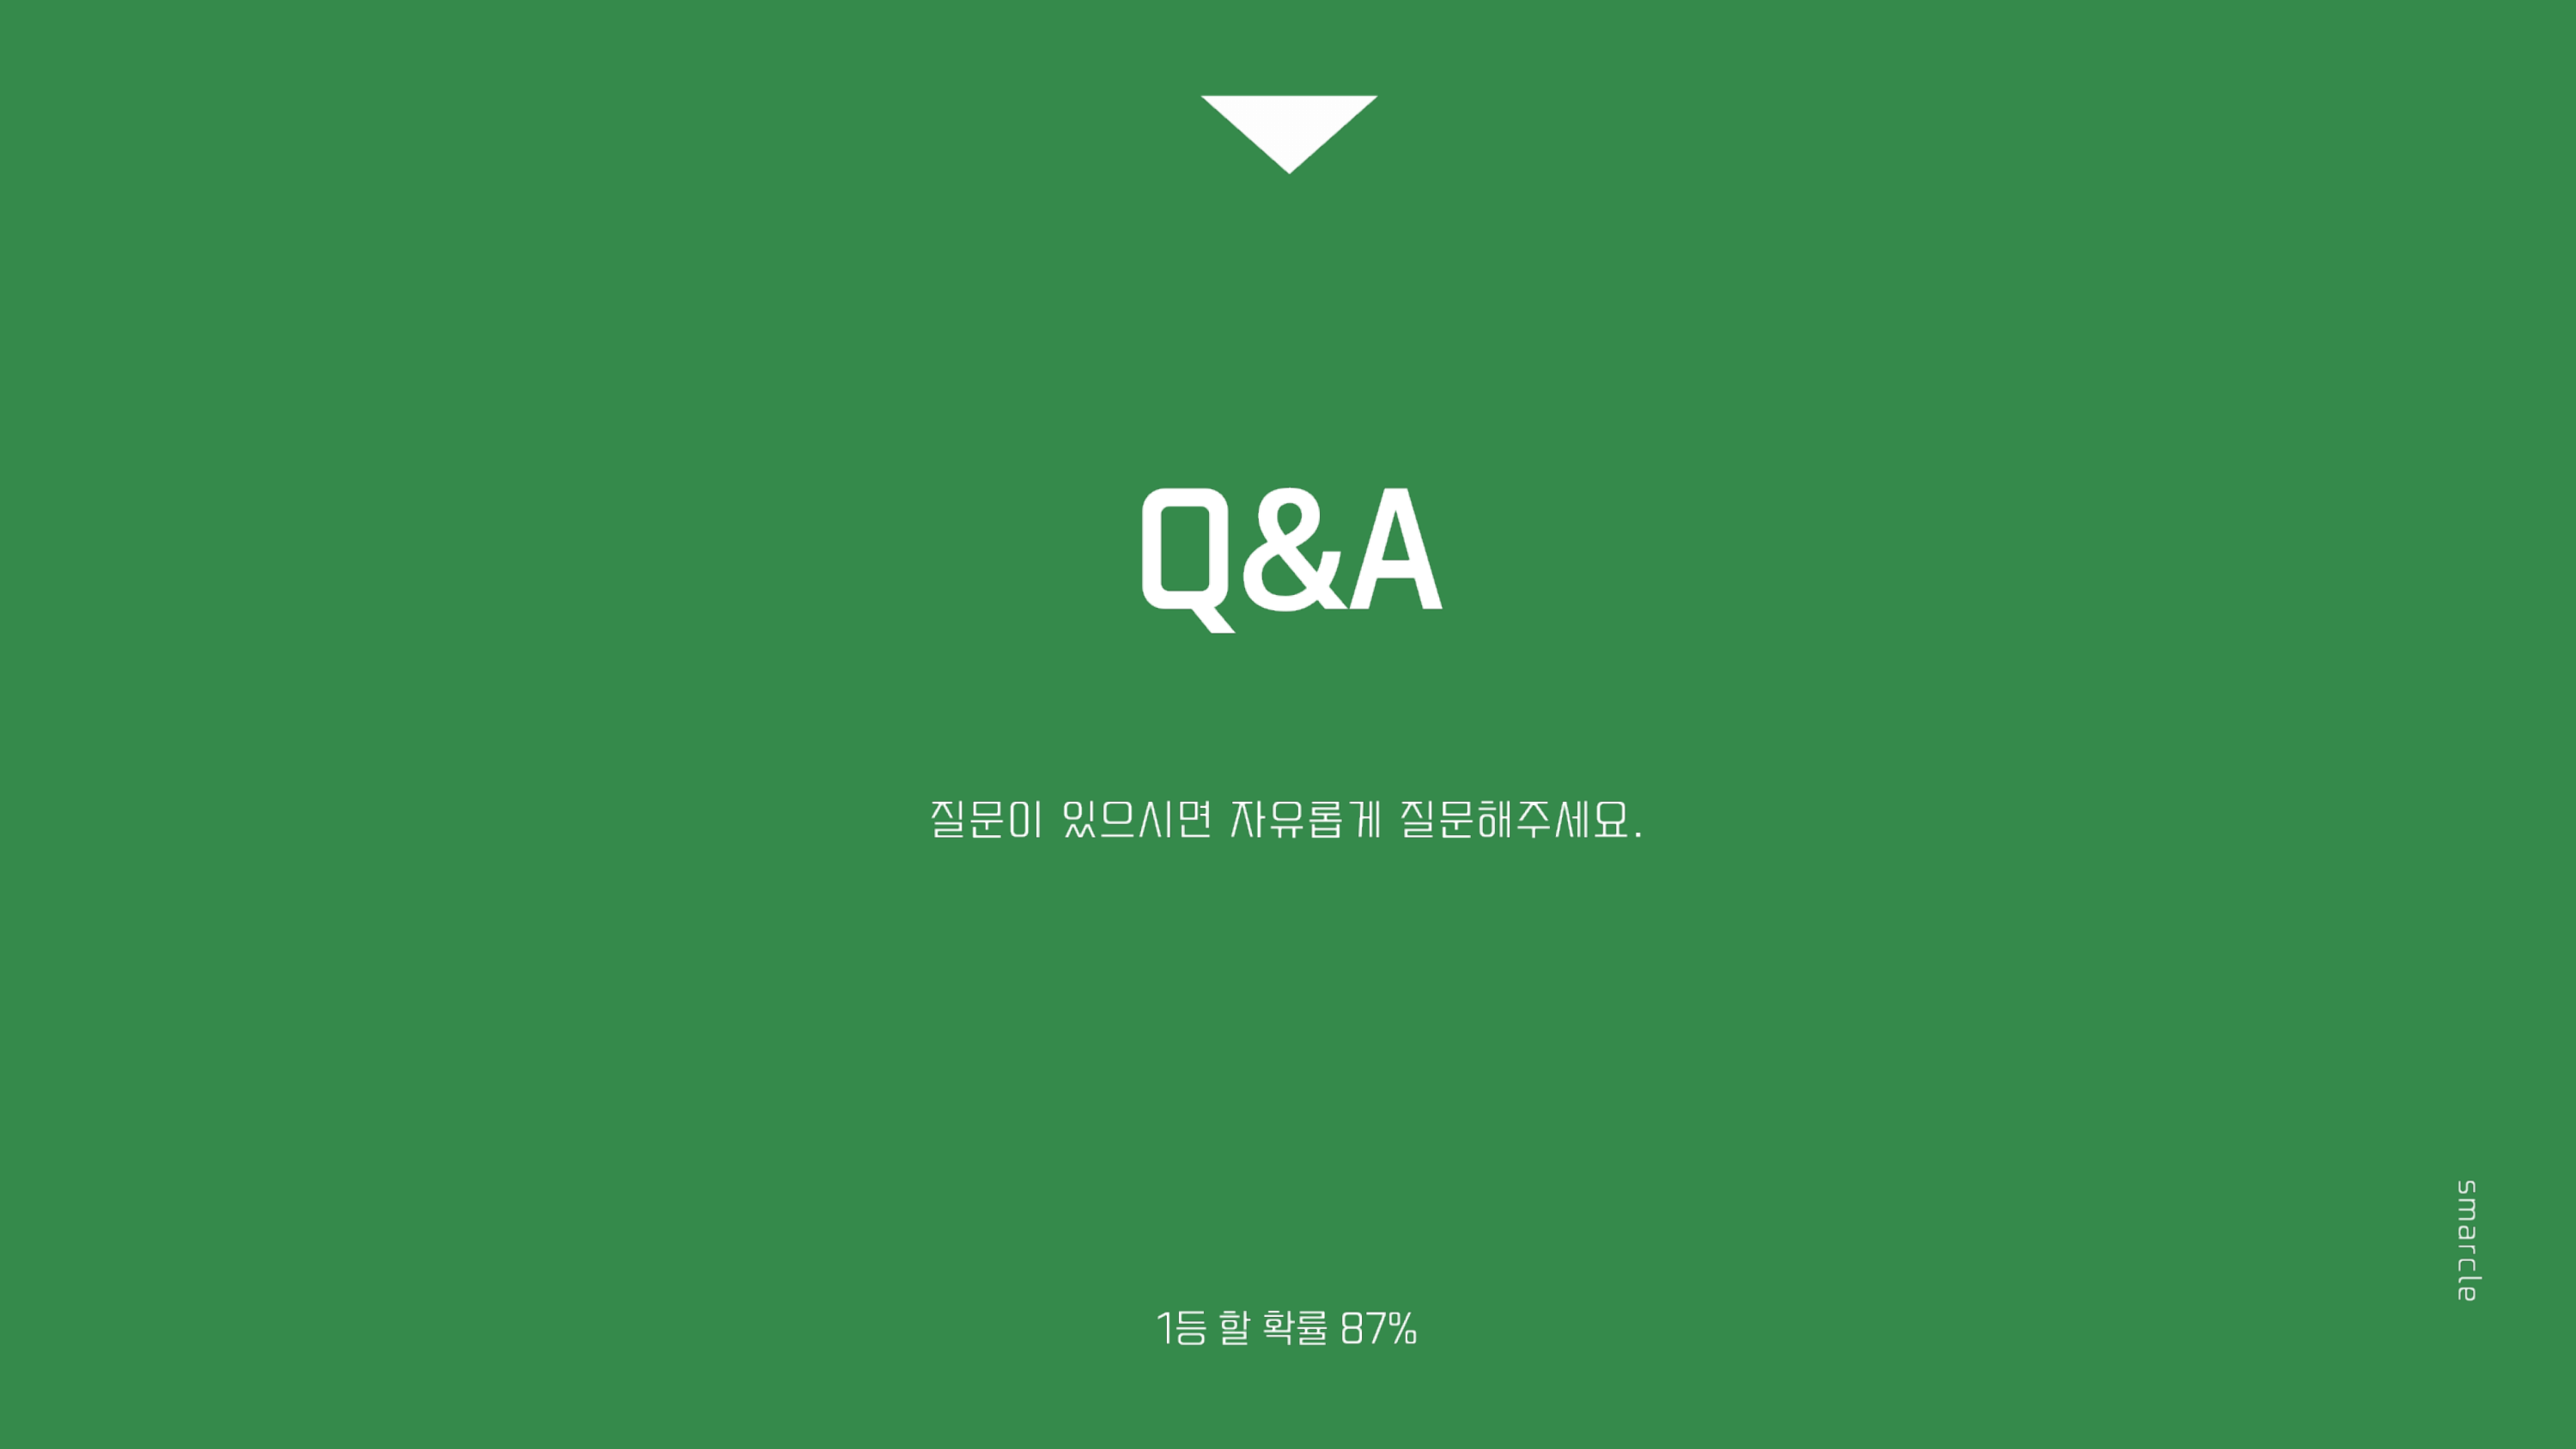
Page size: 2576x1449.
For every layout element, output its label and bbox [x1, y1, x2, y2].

picture [2307, 1070, 2576, 1379]
picture [366, 783, 1953, 888]
picture [623, 1294, 1718, 1392]
picture [0, 412, 2146, 777]
picture [1200, 94, 1378, 174]
